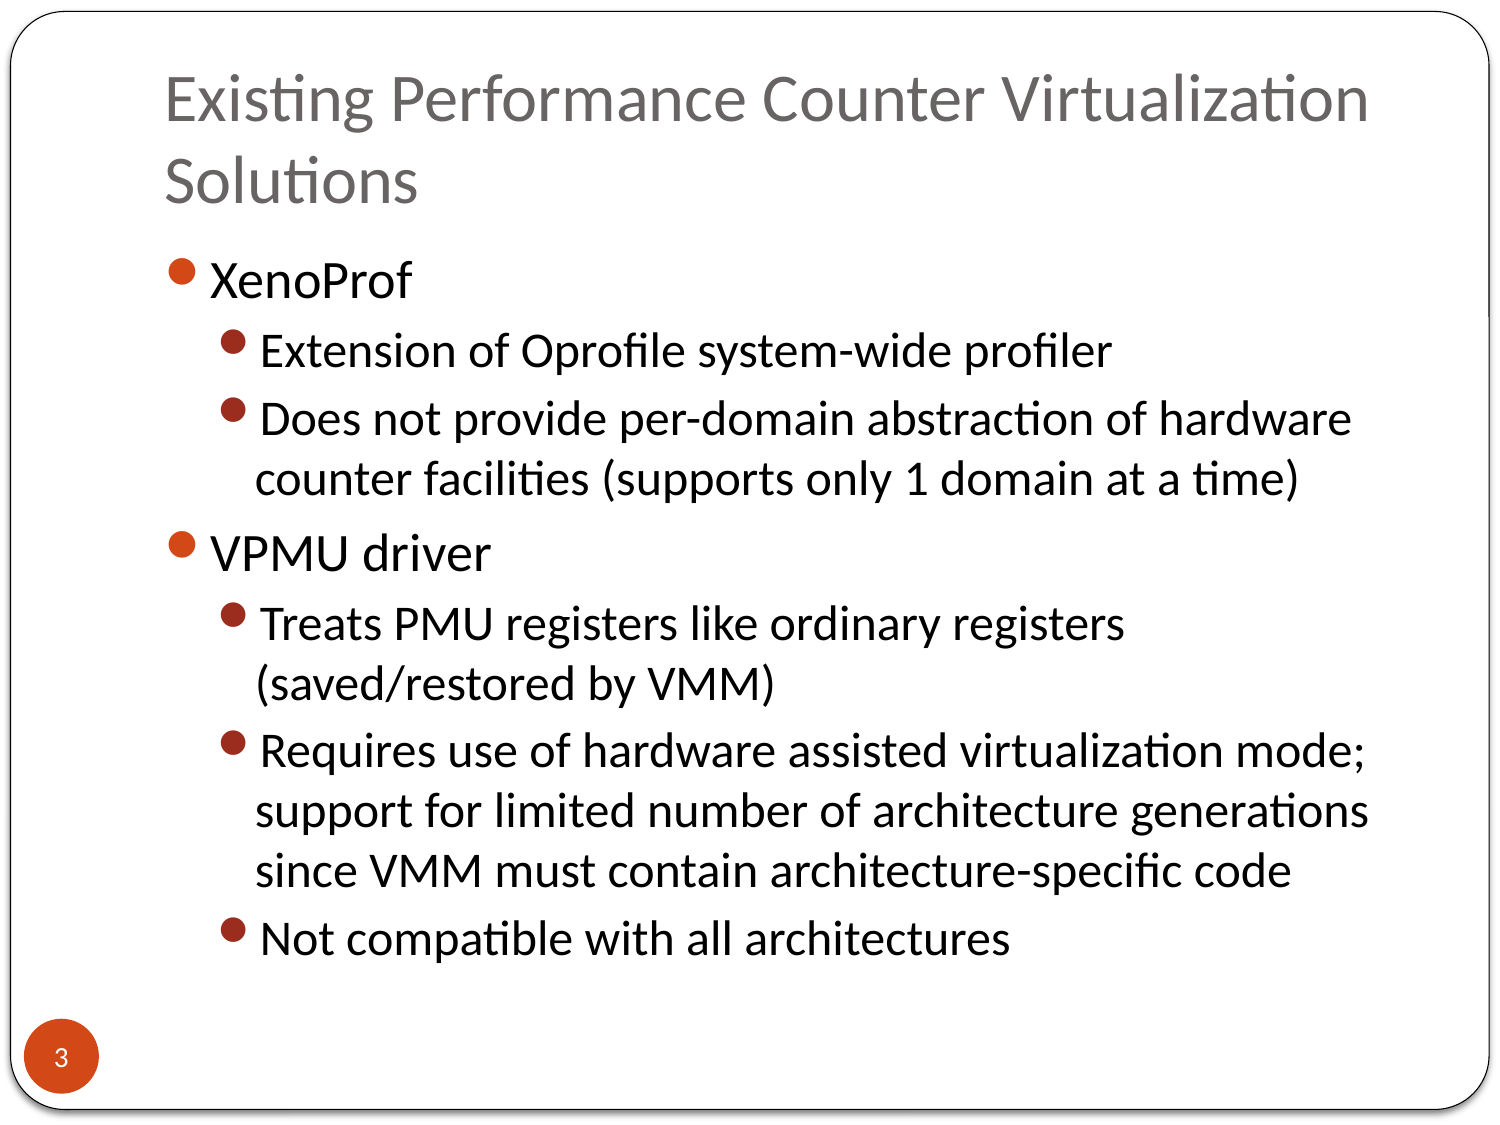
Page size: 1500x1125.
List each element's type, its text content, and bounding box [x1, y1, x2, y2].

title Existing Performance Counter Virtualization Solutions [150, 45, 1425, 233]
slide_number 3 [23, 1018, 99, 1094]
list XenoProf Extension of Oprofile system-wide profiler Does not provide per-domain abstraction of hardware counter facilities (supports only 1 domain at a time) VPMU driver Treats PMU registers like ordinary registers (saved/restored by VMM) Requires use of hardware assisted virtualization mode; support for limited number of architecture generations since VMM must contain architecture-specific code Not compatible with all architectures [150, 237, 1425, 988]
